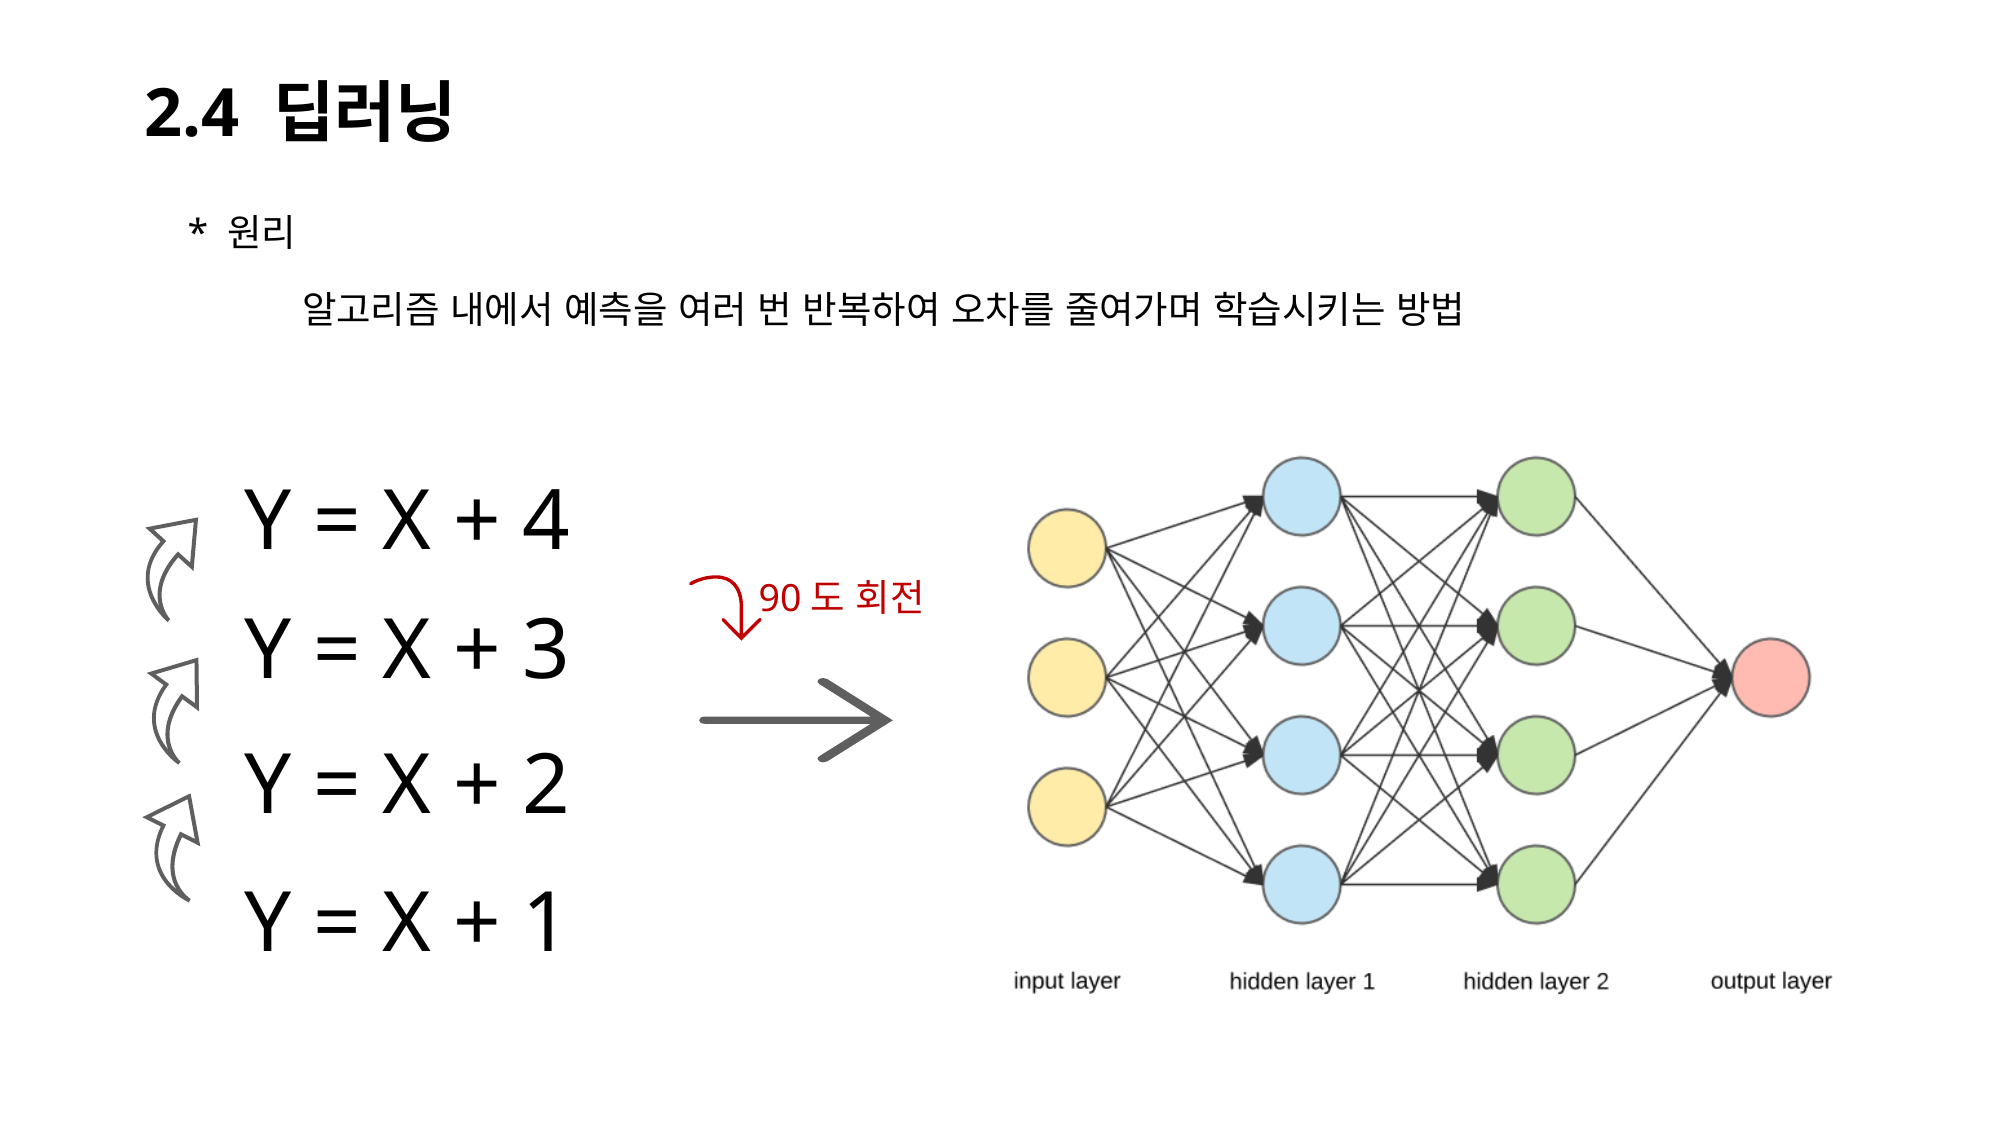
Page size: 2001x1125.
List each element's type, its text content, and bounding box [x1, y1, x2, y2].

text_box 90도 회전 [744, 566, 940, 627]
text_box Y = X + 1 [230, 861, 586, 976]
text_box * 원리 [172, 201, 311, 262]
text_box Y = X + 2 [230, 723, 586, 838]
text_box 알고리즘 내에서 예측을 여러 번 반복하여 오차를 줄여가며 학습시키는 방법 [287, 278, 1481, 339]
picture [976, 443, 1844, 1003]
text_box [699, 678, 893, 763]
text_box Y = X + 3 [230, 588, 586, 703]
text_box Y = X + 4 [230, 458, 586, 574]
text_box [689, 575, 755, 641]
text_box [145, 517, 199, 623]
text_box [146, 657, 200, 765]
text_box [142, 793, 201, 903]
text_box 2.4 딥러닝 [129, 62, 473, 158]
